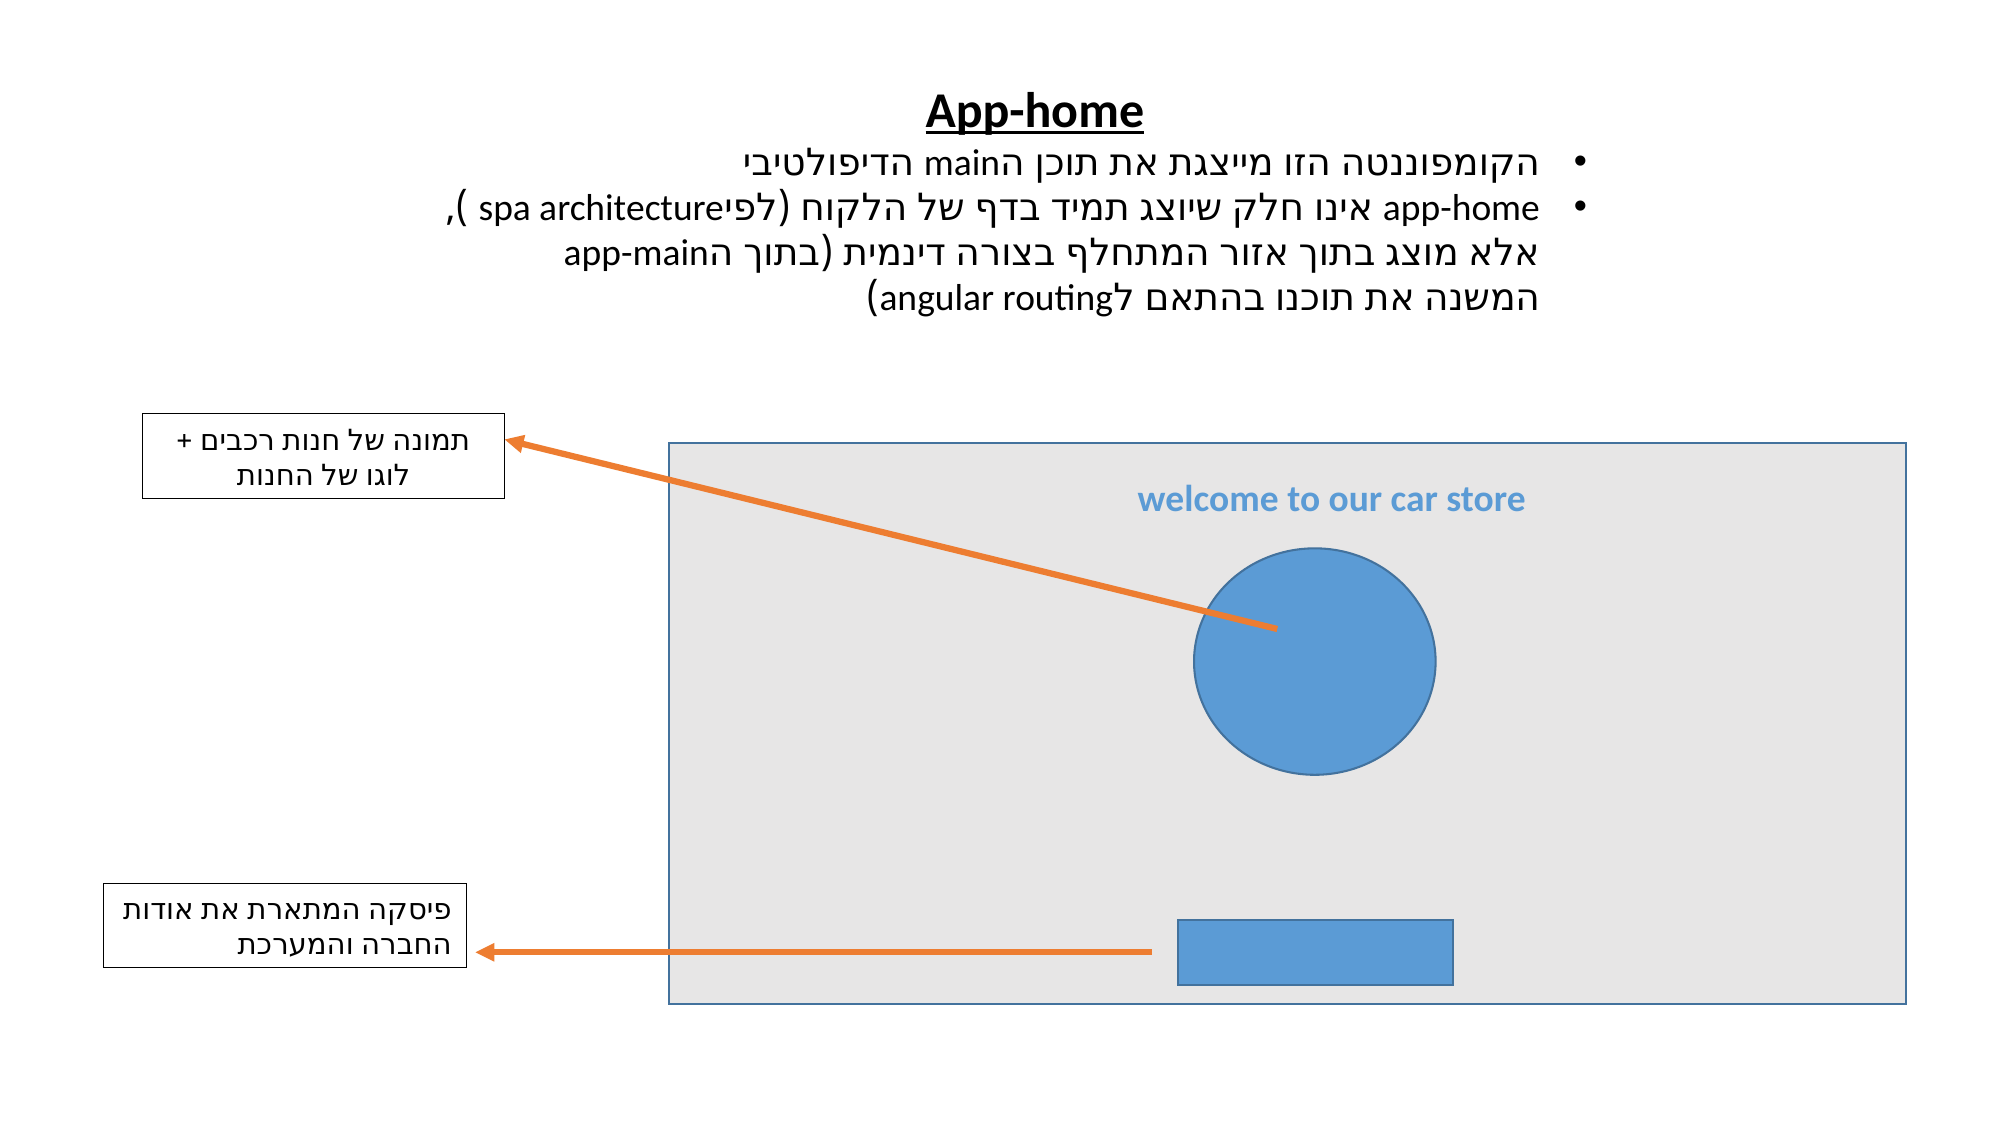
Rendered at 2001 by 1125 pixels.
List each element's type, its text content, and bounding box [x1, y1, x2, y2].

text_box תמונה של חנות רכבים + לוגו של החנות [142, 413, 505, 499]
text_box הקומפוננטה הזו מייצגת את תוכן הmain הדיפולטיבי app-home אינו חלק שיוצג תמיד בדף של הלקוח (לפיspa architecture ), אלא מוצג בתוך אזור המתחלף בצורה דינמית (בתוך הapp-main המשנה את תוכנו בהתאם לangular routing) [424, 130, 1602, 371]
text_box App-home [910, 69, 1160, 145]
text_box פיסקה המתארת את אודות החברה והמערכת [103, 883, 467, 968]
text_box [1177, 919, 1454, 986]
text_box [504, 439, 1278, 629]
text_box welcome to our car store [1278, 466, 1541, 571]
text_box [1193, 571, 1437, 776]
text_box [668, 442, 1907, 1005]
